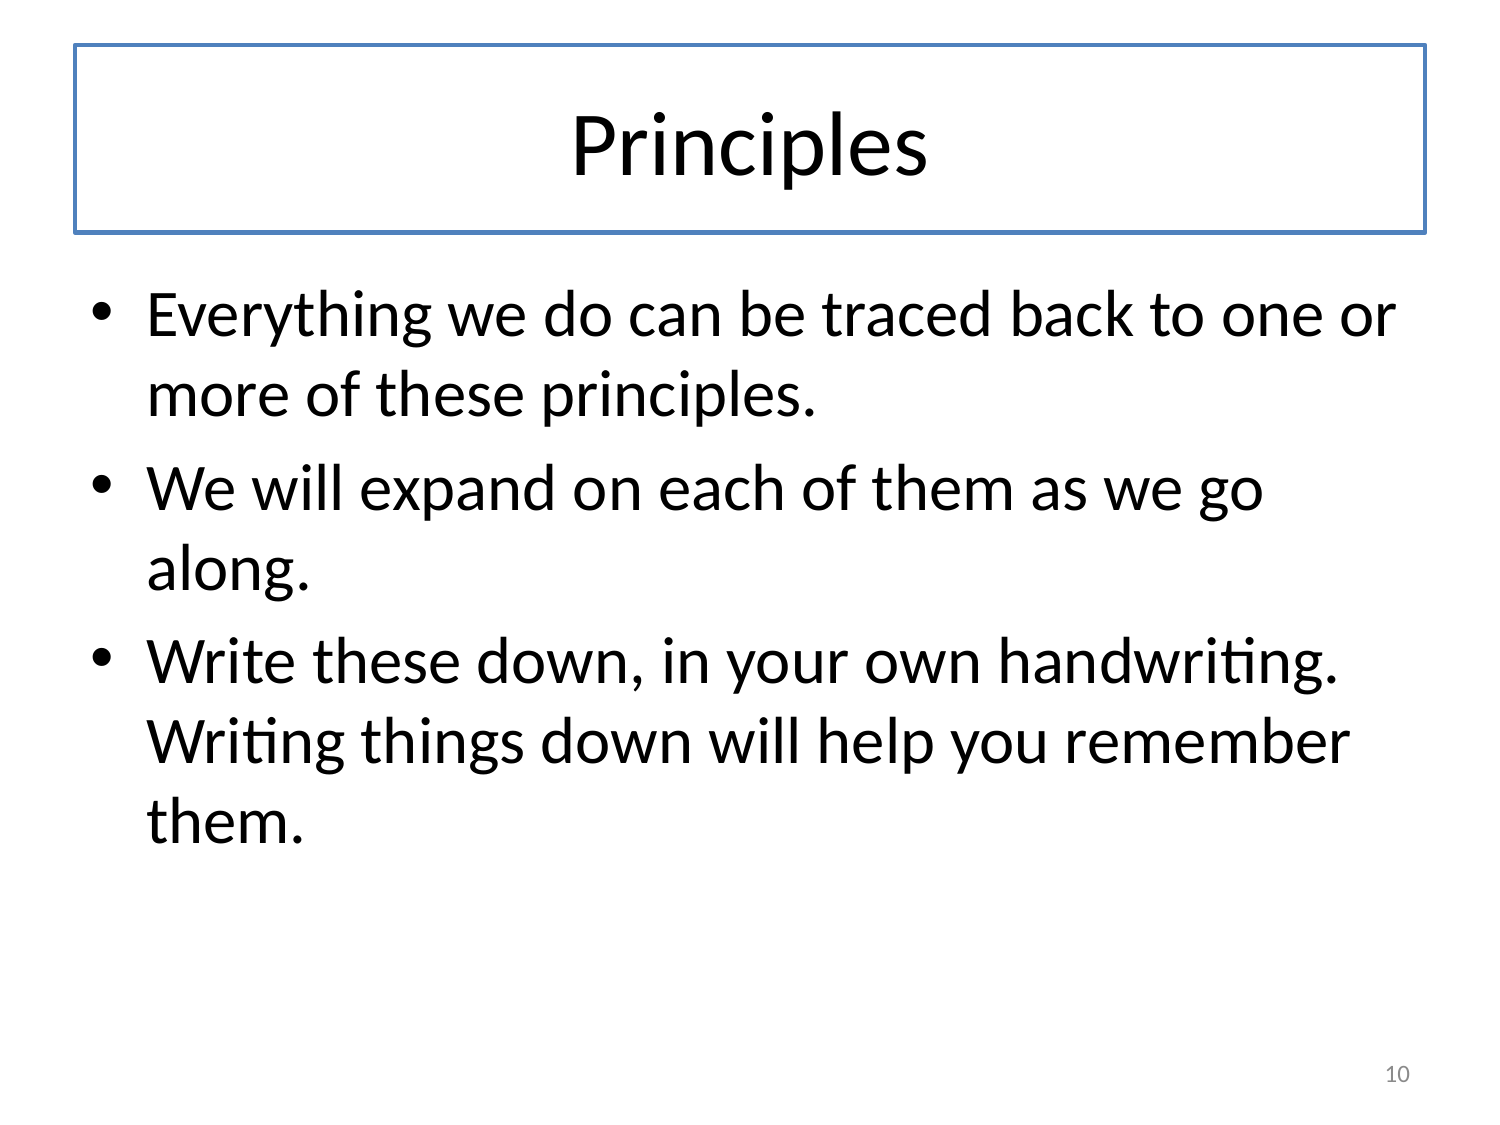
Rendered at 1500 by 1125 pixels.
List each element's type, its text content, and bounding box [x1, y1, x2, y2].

title Principles [73, 43, 1427, 235]
list Everything we do can be traced back to one or more of these principles. We will expand on each of them as we go along. Write these down, in your own handwriting. Writing things down will help you remember them. [75, 262, 1425, 1005]
slide_number 10 [1074, 1042, 1425, 1103]
